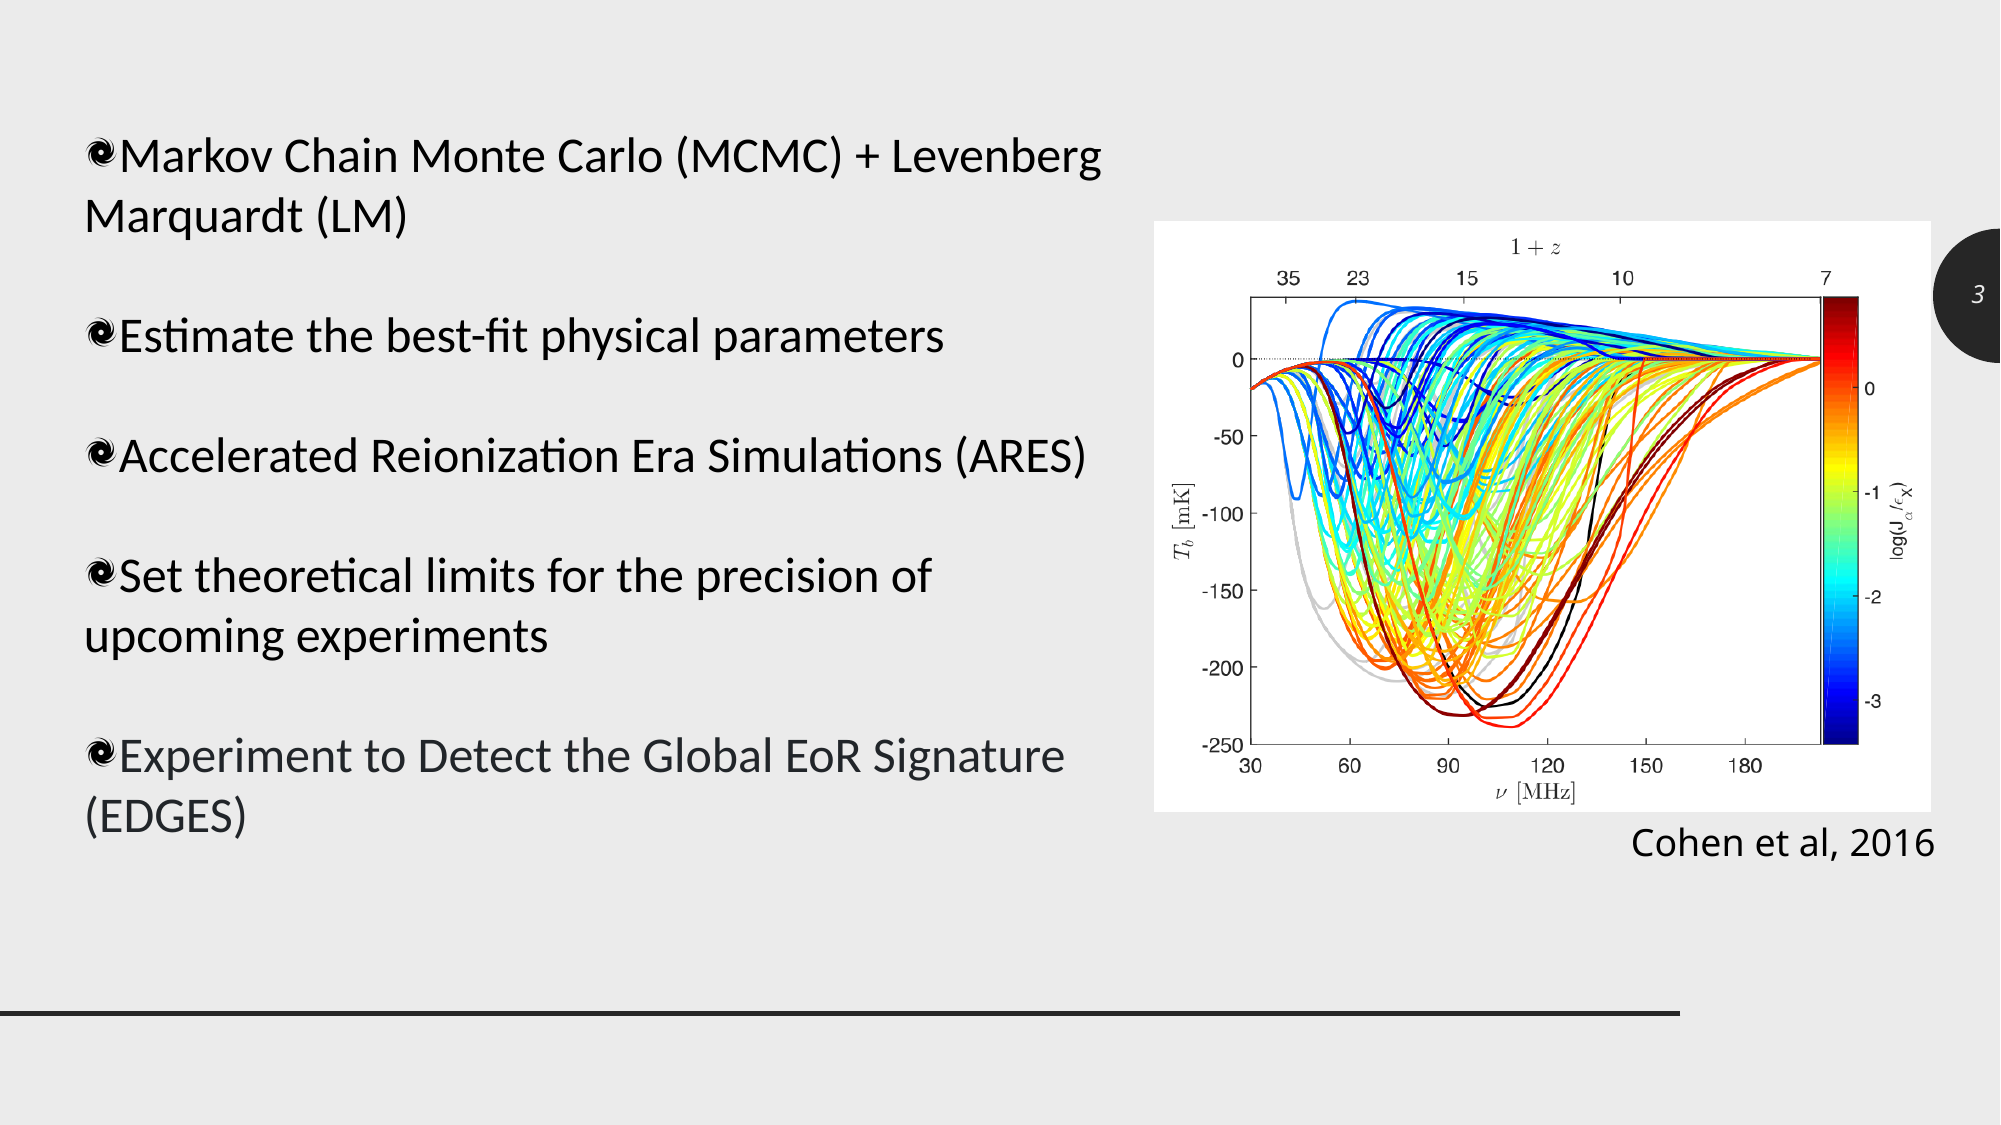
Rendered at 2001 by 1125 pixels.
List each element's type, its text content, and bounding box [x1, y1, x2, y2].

picture [83, 314, 119, 350]
picture [83, 554, 119, 590]
picture [1154, 221, 1931, 812]
picture [83, 734, 119, 770]
slide_number 3 [1933, 265, 2000, 326]
text_box Markov Chain Monte Carlo (MCMC) + Levenberg Marquardt (LM) Estimate the best-fit physical parameters Accelerated Reionization Era Simulations (ARES) Set theoretical limits for the precision of upcoming experiments Experiment to Detect the Global EoR Signature (EDGES) [69, 114, 1122, 910]
picture [83, 134, 119, 170]
text_box Cohen et al, 2016 [1616, 811, 1951, 872]
picture [83, 434, 119, 470]
